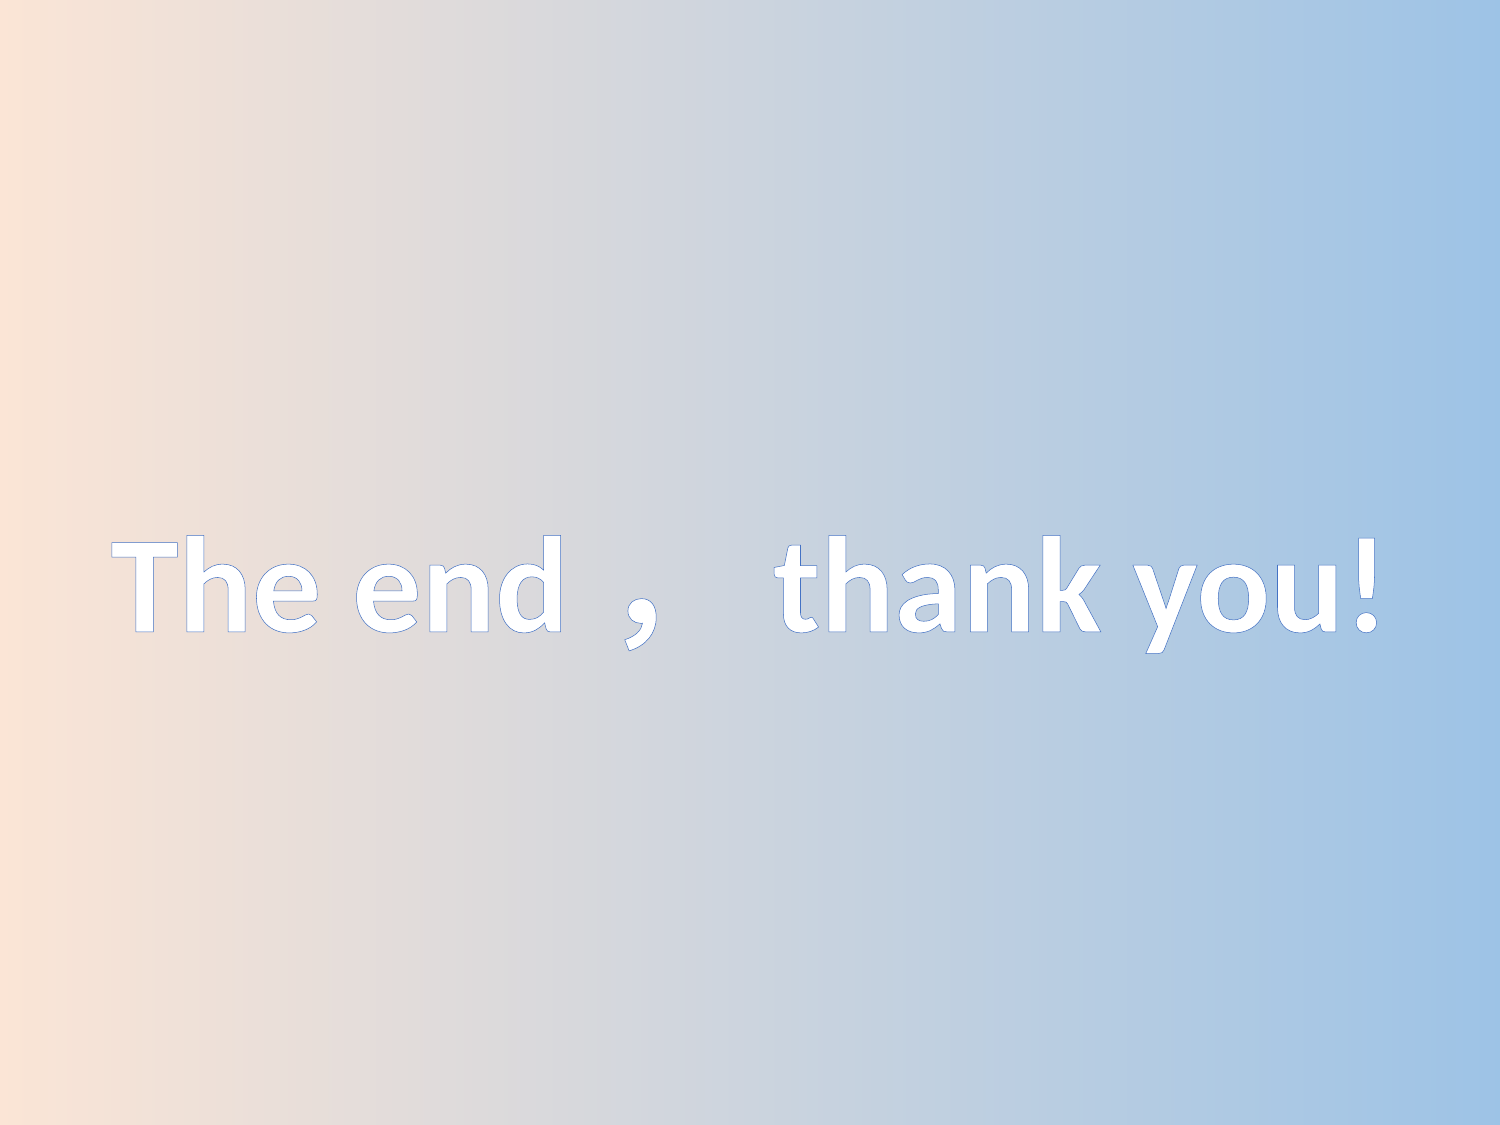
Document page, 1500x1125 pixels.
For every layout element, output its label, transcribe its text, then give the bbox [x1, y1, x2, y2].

text_box The end，thank you! [95, 486, 1405, 667]
